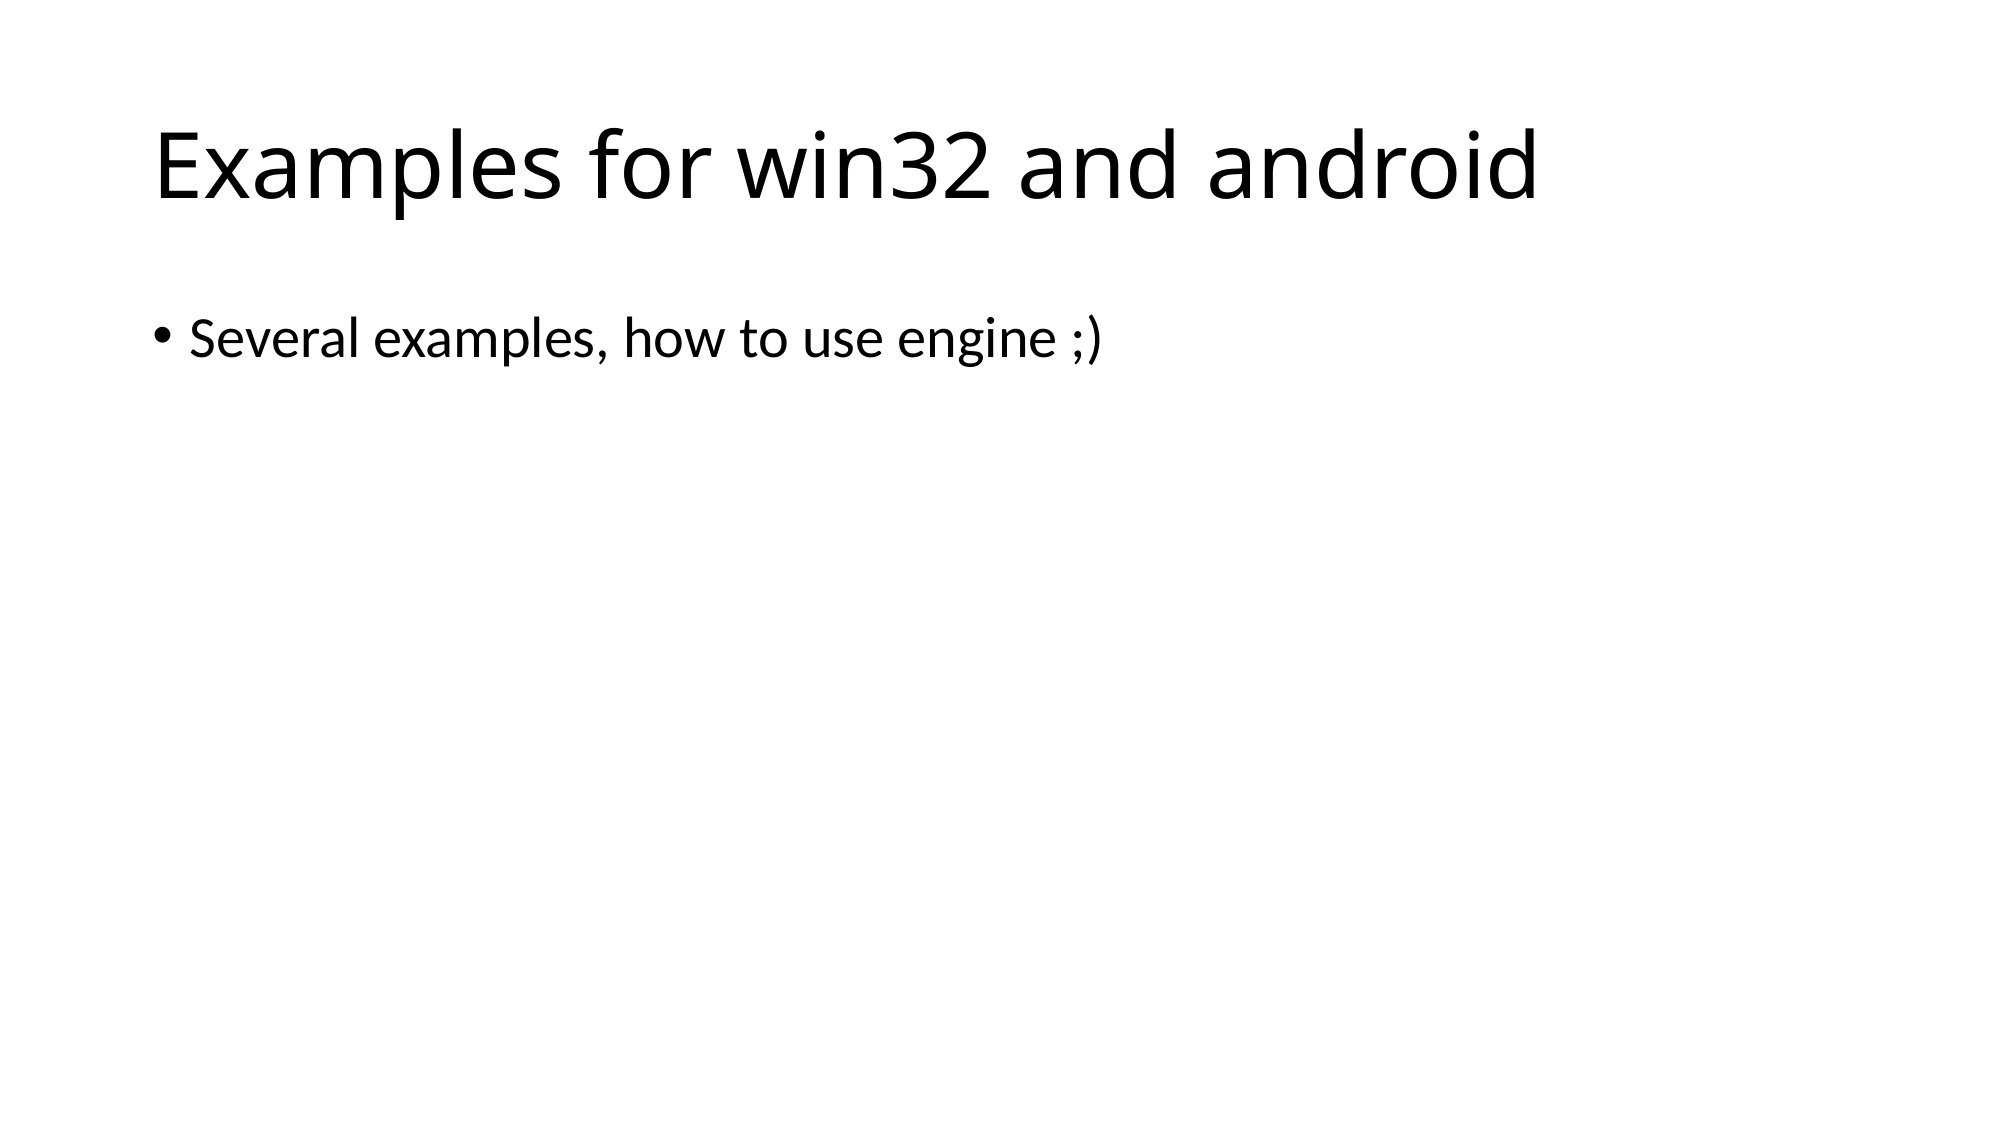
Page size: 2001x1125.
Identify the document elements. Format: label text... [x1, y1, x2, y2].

title Examples for win32 and android [137, 59, 1863, 278]
list Several examples, how to use engine ;) [137, 299, 1863, 1014]
